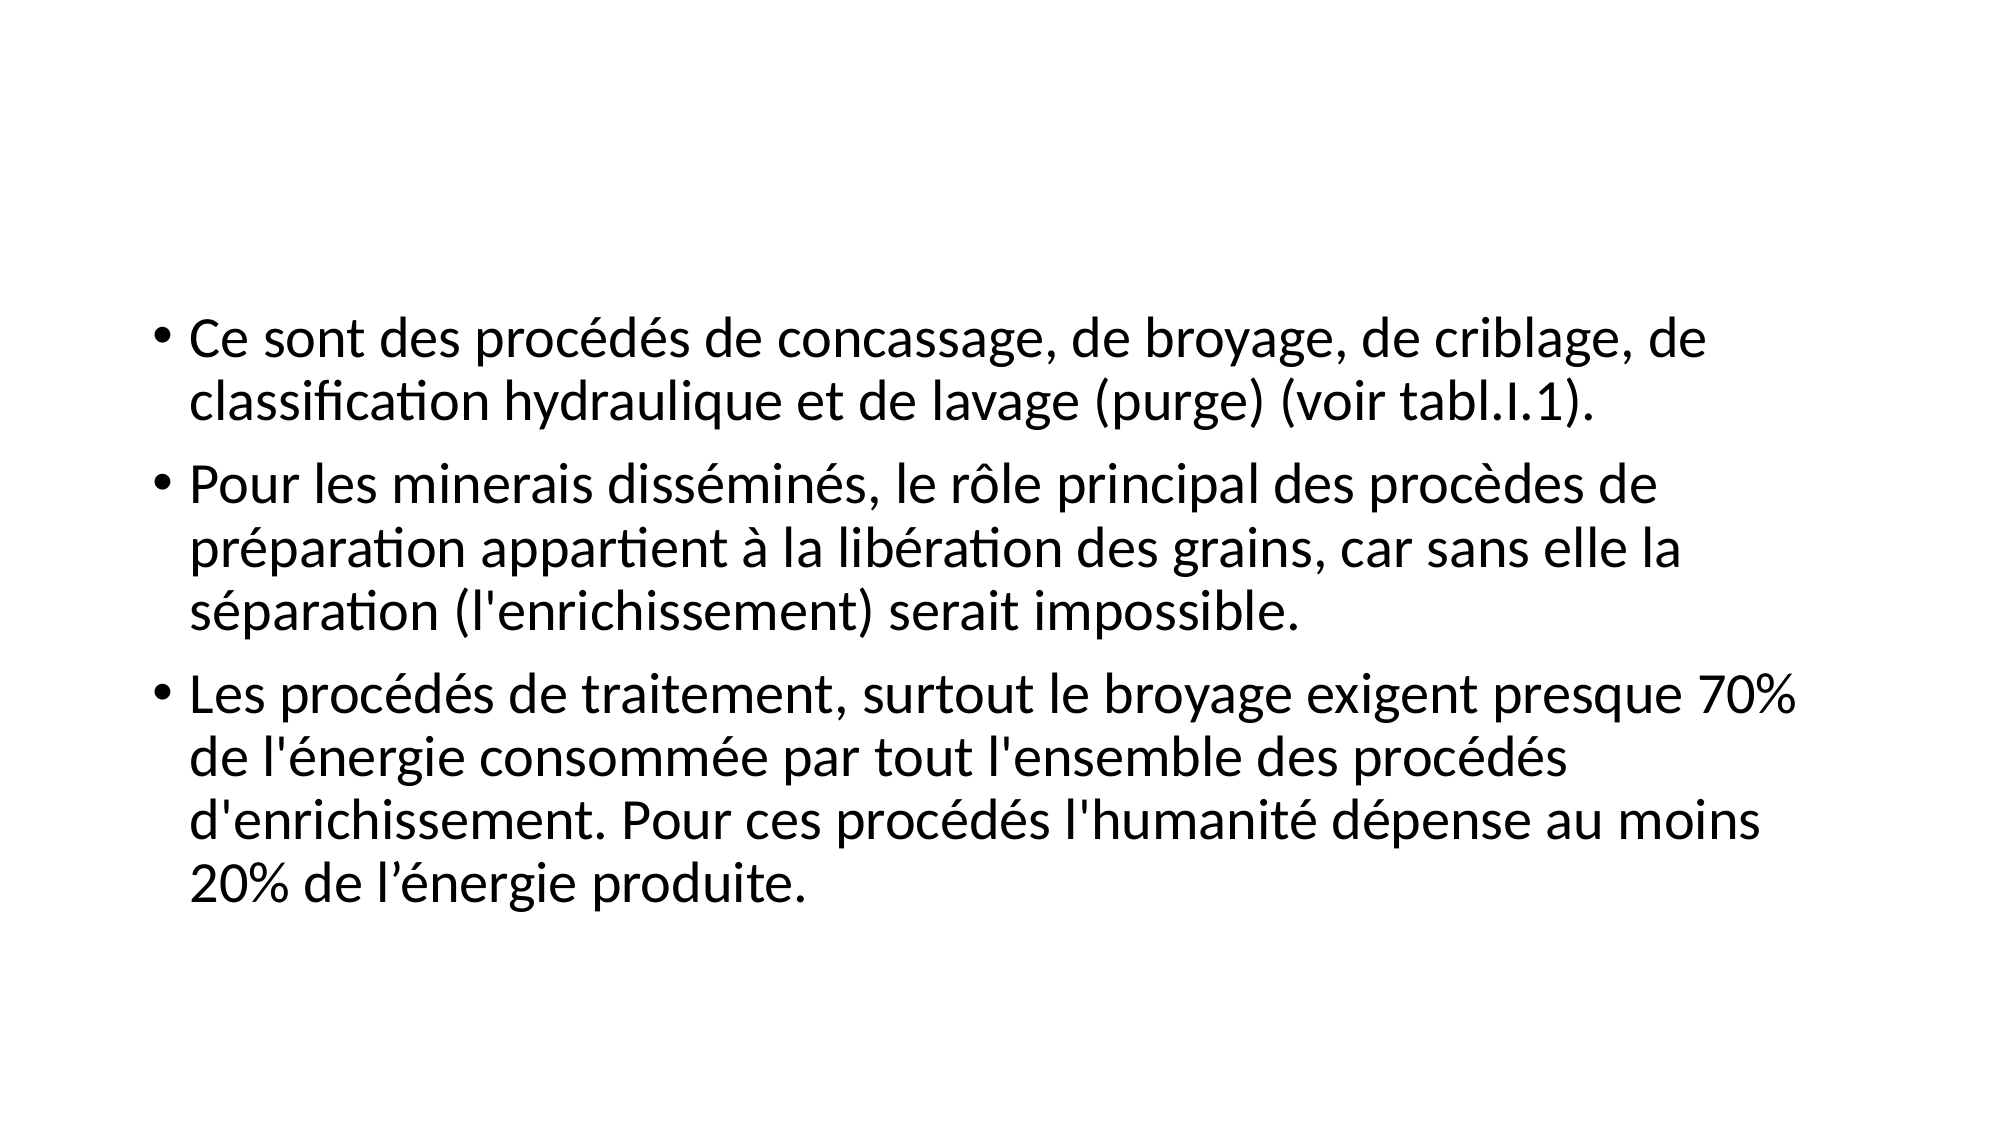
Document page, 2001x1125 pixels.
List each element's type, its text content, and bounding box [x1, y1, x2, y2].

list Ce sont des procédés de concassage, de broyage, de criblage, de classification hydraulique et de lavage (purge) (voir tabl.I.1). Pour les minerais disséminés, le rôle principal des procèdes de préparation appartient à la libération des grains, car sans elle la séparation (l'enrichissement) serait impossible. Les procédés de traitement, surtout le broyage exigent presque 70% de l'énergie consommée par tout l'ensemble des procédés d'enrichissement. Pour ces procédés l'humanité dépense au moins 20% de l’énergie produite. [137, 299, 1863, 1014]
